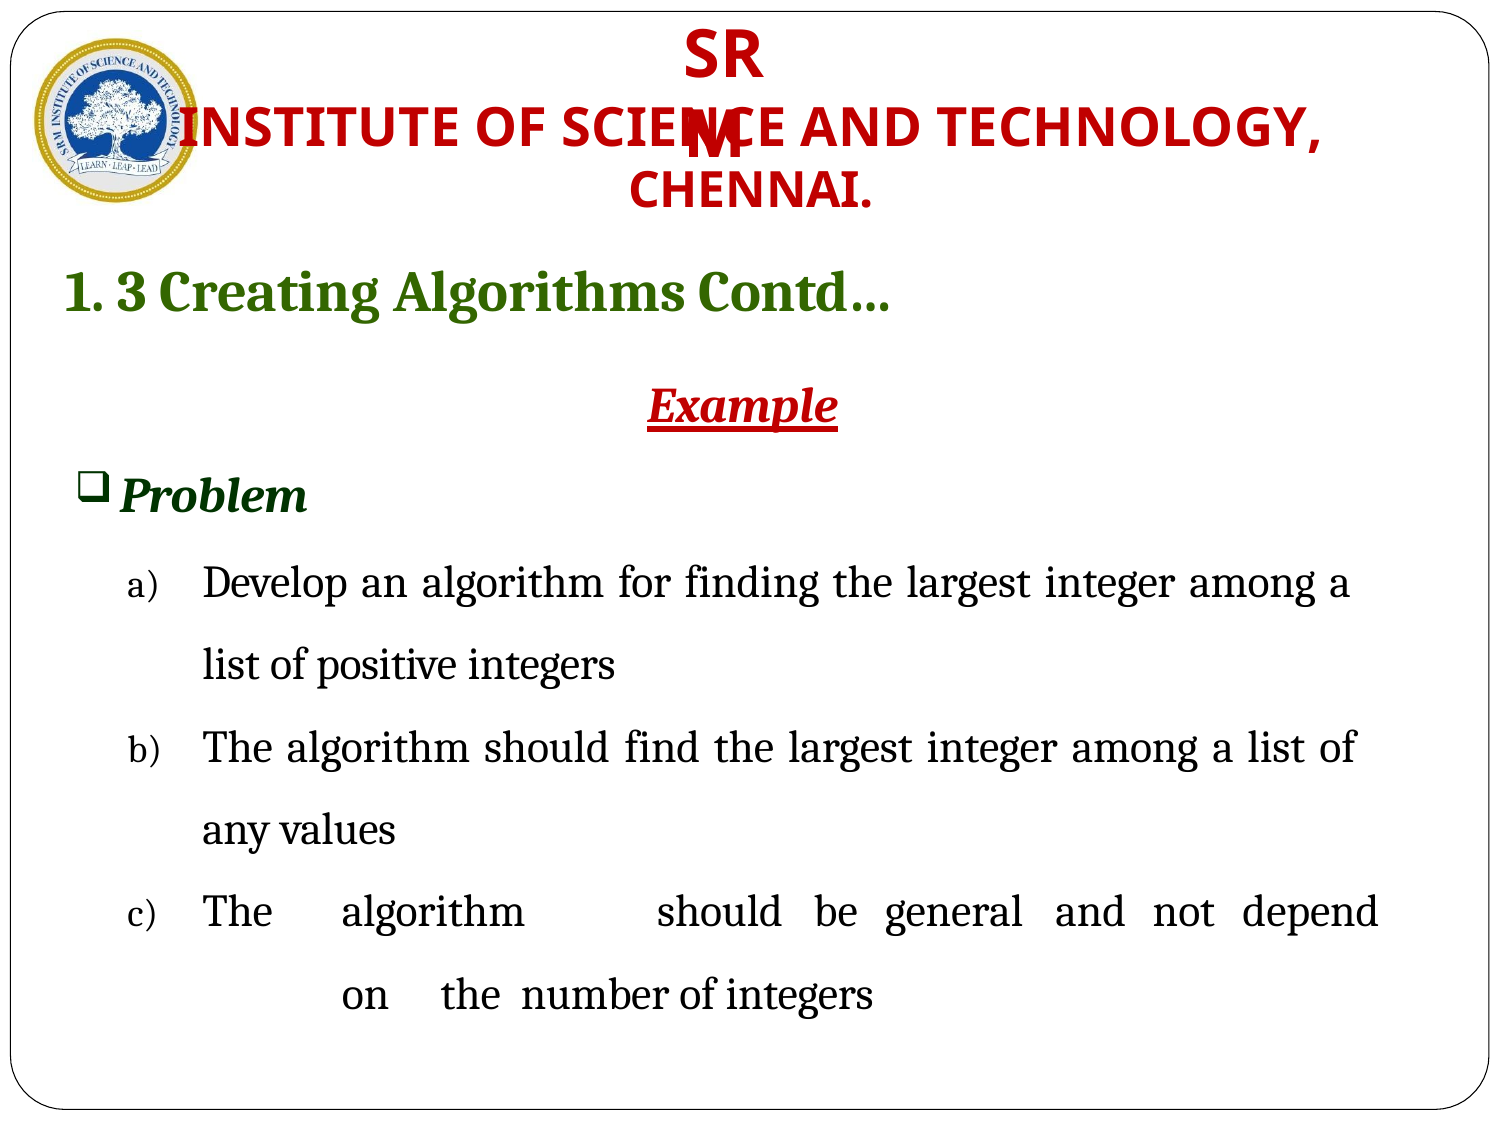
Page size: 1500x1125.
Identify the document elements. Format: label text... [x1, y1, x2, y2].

text_box INSTITUTE OF SCIENCE AND TECHNOLOGY, CHENNAI. 1. 3 Creating Algorithms Contd… Example Problem Develop an algorithm for finding the largest integer among a list of positive integers The algorithm should find the largest integer among a list of any values The algorithm should be general and not depend on the number of integers [62, 90, 1414, 1019]
title SRM [681, 8, 821, 90]
picture [31, 30, 204, 207]
